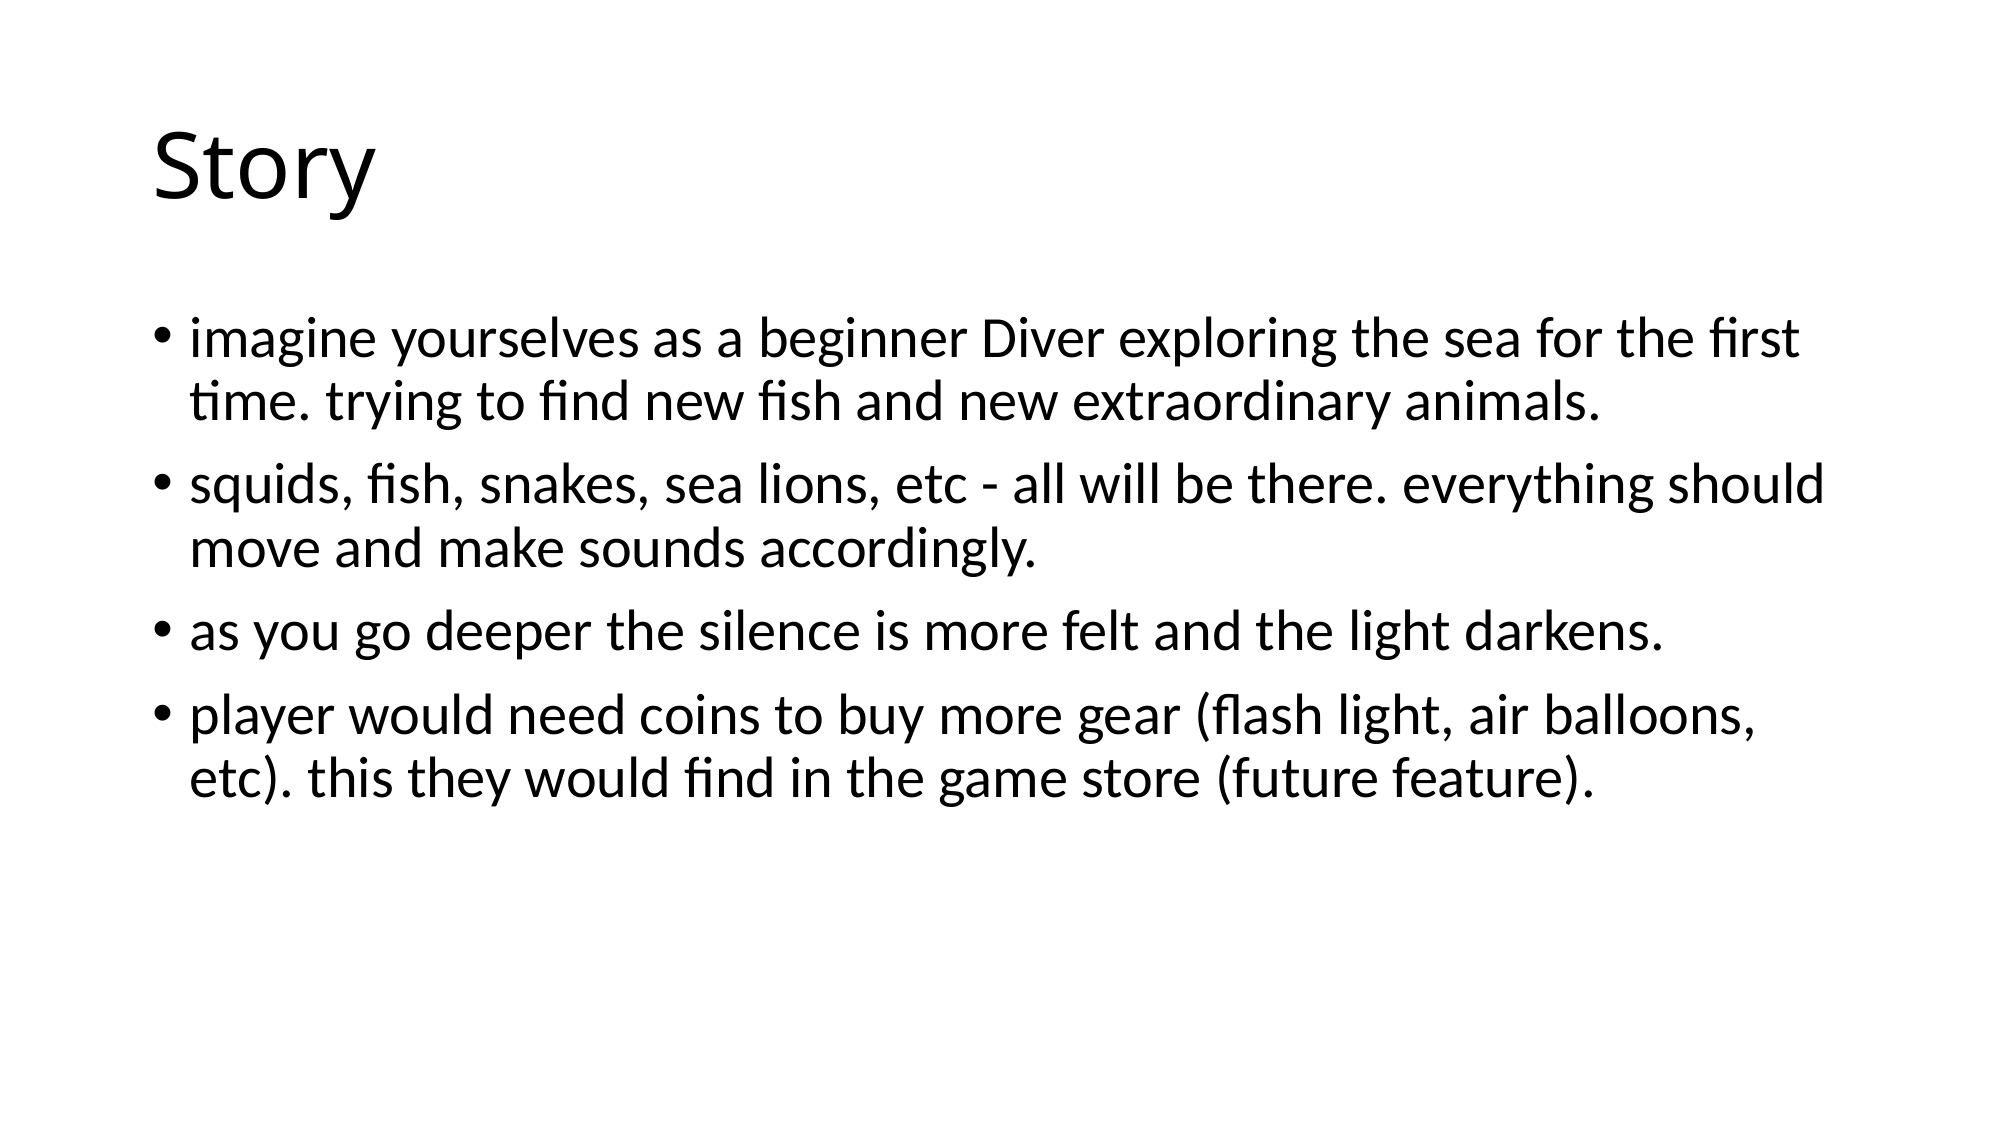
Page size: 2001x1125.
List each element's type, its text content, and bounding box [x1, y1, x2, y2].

title Story [137, 59, 1863, 278]
list imagine yourselves as a beginner Diver exploring the sea for the first time. trying to find new fish and new extraordinary animals. squids, fish, snakes, sea lions, etc - all will be there. everything should move and make sounds accordingly. as you go deeper the silence is more felt and the light darkens. player would need coins to buy more gear (flash light, air balloons, etc). this they would find in the game store (future feature). [137, 299, 1863, 1014]
